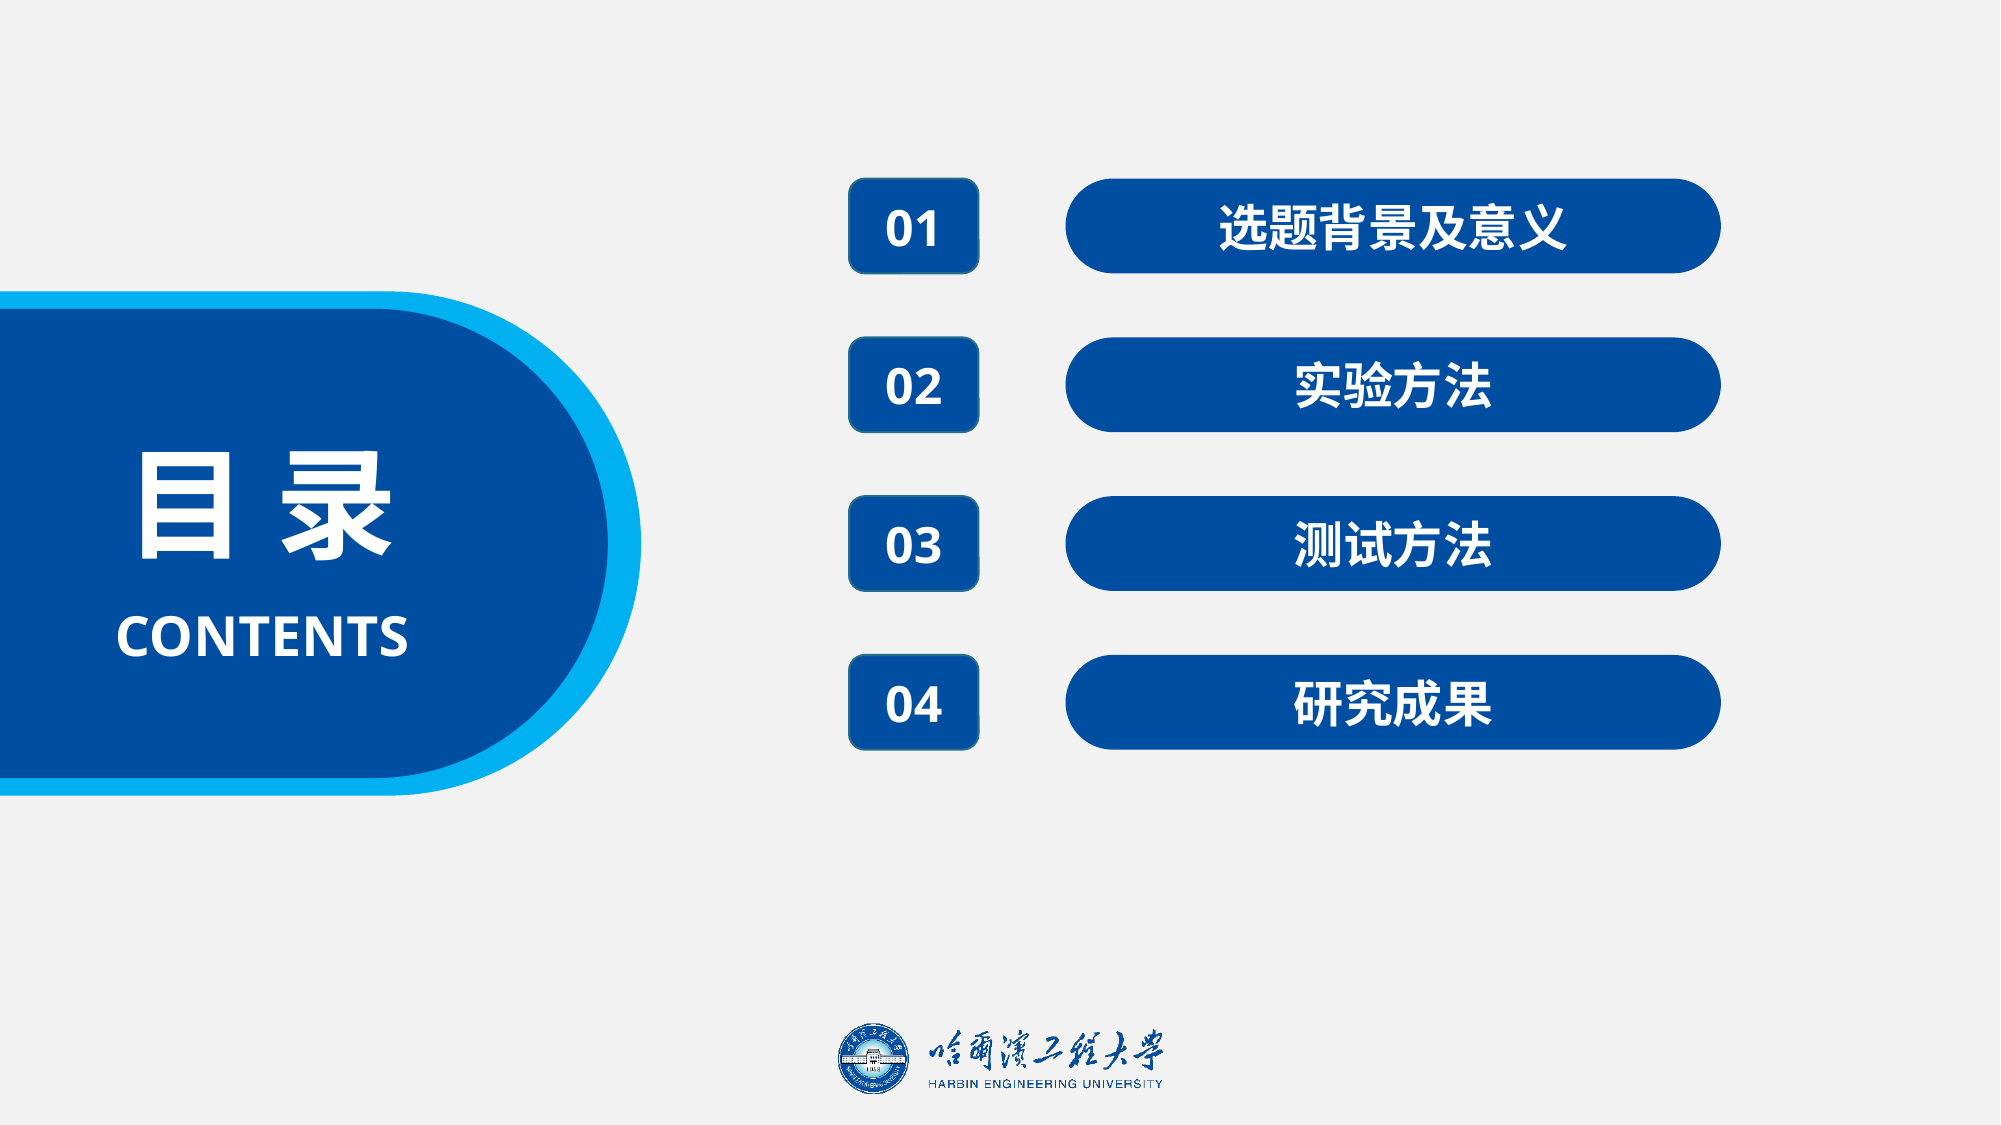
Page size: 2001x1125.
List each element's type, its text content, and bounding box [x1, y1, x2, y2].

text_box 目 录 [110, 420, 413, 582]
text_box 04 [848, 653, 980, 751]
text_box [0, 307, 609, 780]
picture [821, 1011, 1179, 1106]
text_box 02 [848, 336, 980, 434]
text_box 研究成果 [1064, 653, 1722, 751]
text_box 测试方法 [1064, 495, 1722, 592]
text_box 01 [848, 177, 980, 275]
text_box 03 [848, 495, 980, 592]
text_box 选题背景及意义 [1064, 177, 1722, 275]
text_box 实验方法 [1064, 336, 1722, 434]
text_box CONTENTS [99, 593, 425, 675]
text_box [0, 290, 643, 797]
